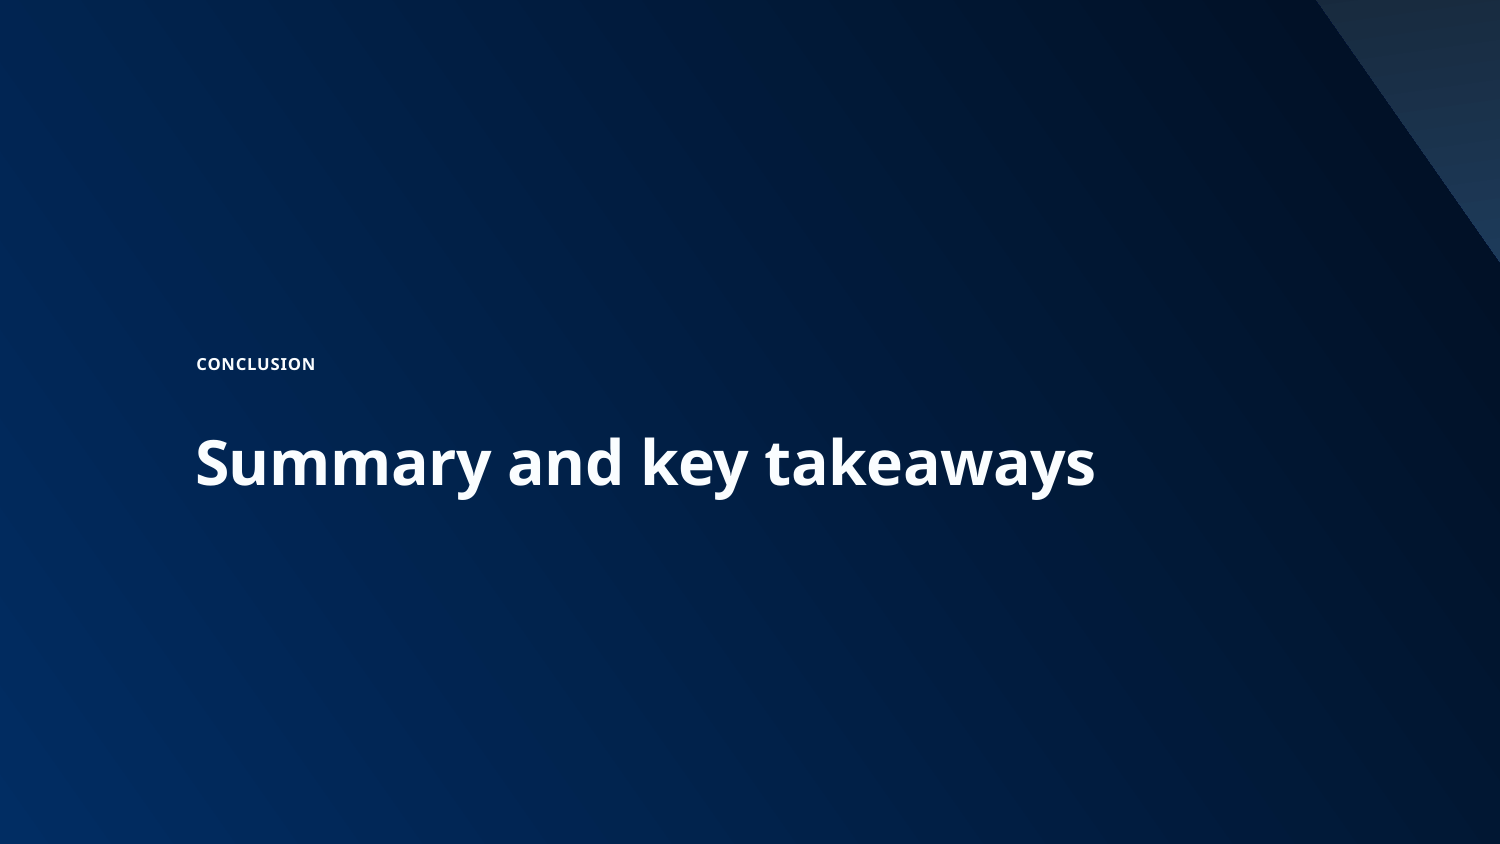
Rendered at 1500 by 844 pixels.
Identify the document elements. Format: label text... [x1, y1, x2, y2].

text_box CONCLUSION [196, 346, 1397, 374]
text_box Summary and key takeaways [195, 426, 1395, 498]
text_box [0, 0, 1500, 844]
text_box [1316, 0, 1500, 262]
